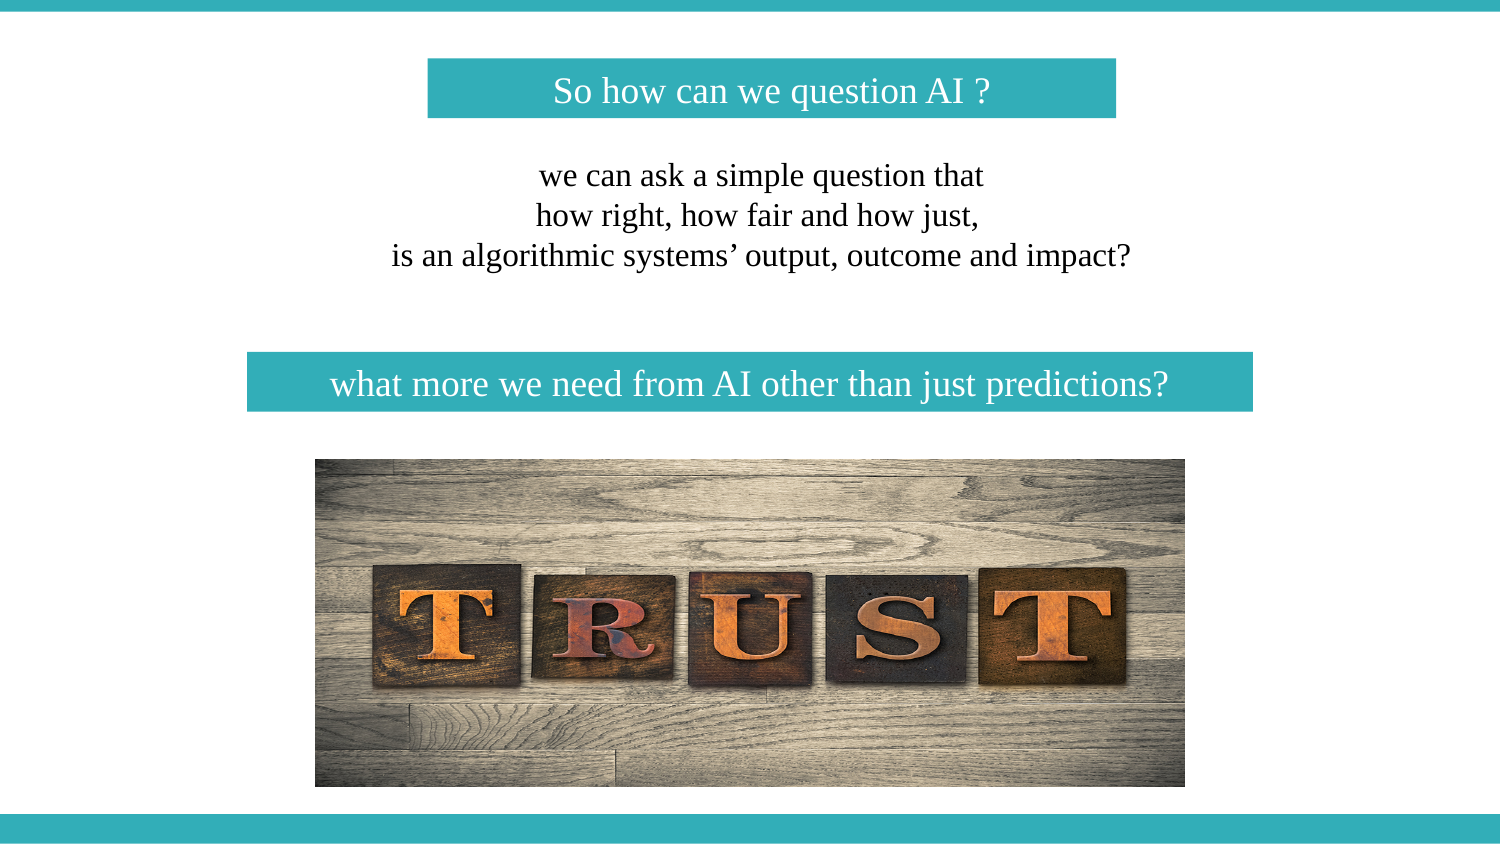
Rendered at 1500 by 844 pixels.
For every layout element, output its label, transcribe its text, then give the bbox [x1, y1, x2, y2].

picture [315, 459, 1185, 788]
text_box we can ask a simple question that how right, how fair and how just, is an algorithmic systems’ output, outcome and impact? [229, 145, 1295, 281]
text_box So how can we question AI ? [427, 58, 1117, 119]
text_box what more we need from AI other than just predictions? [247, 351, 1253, 412]
